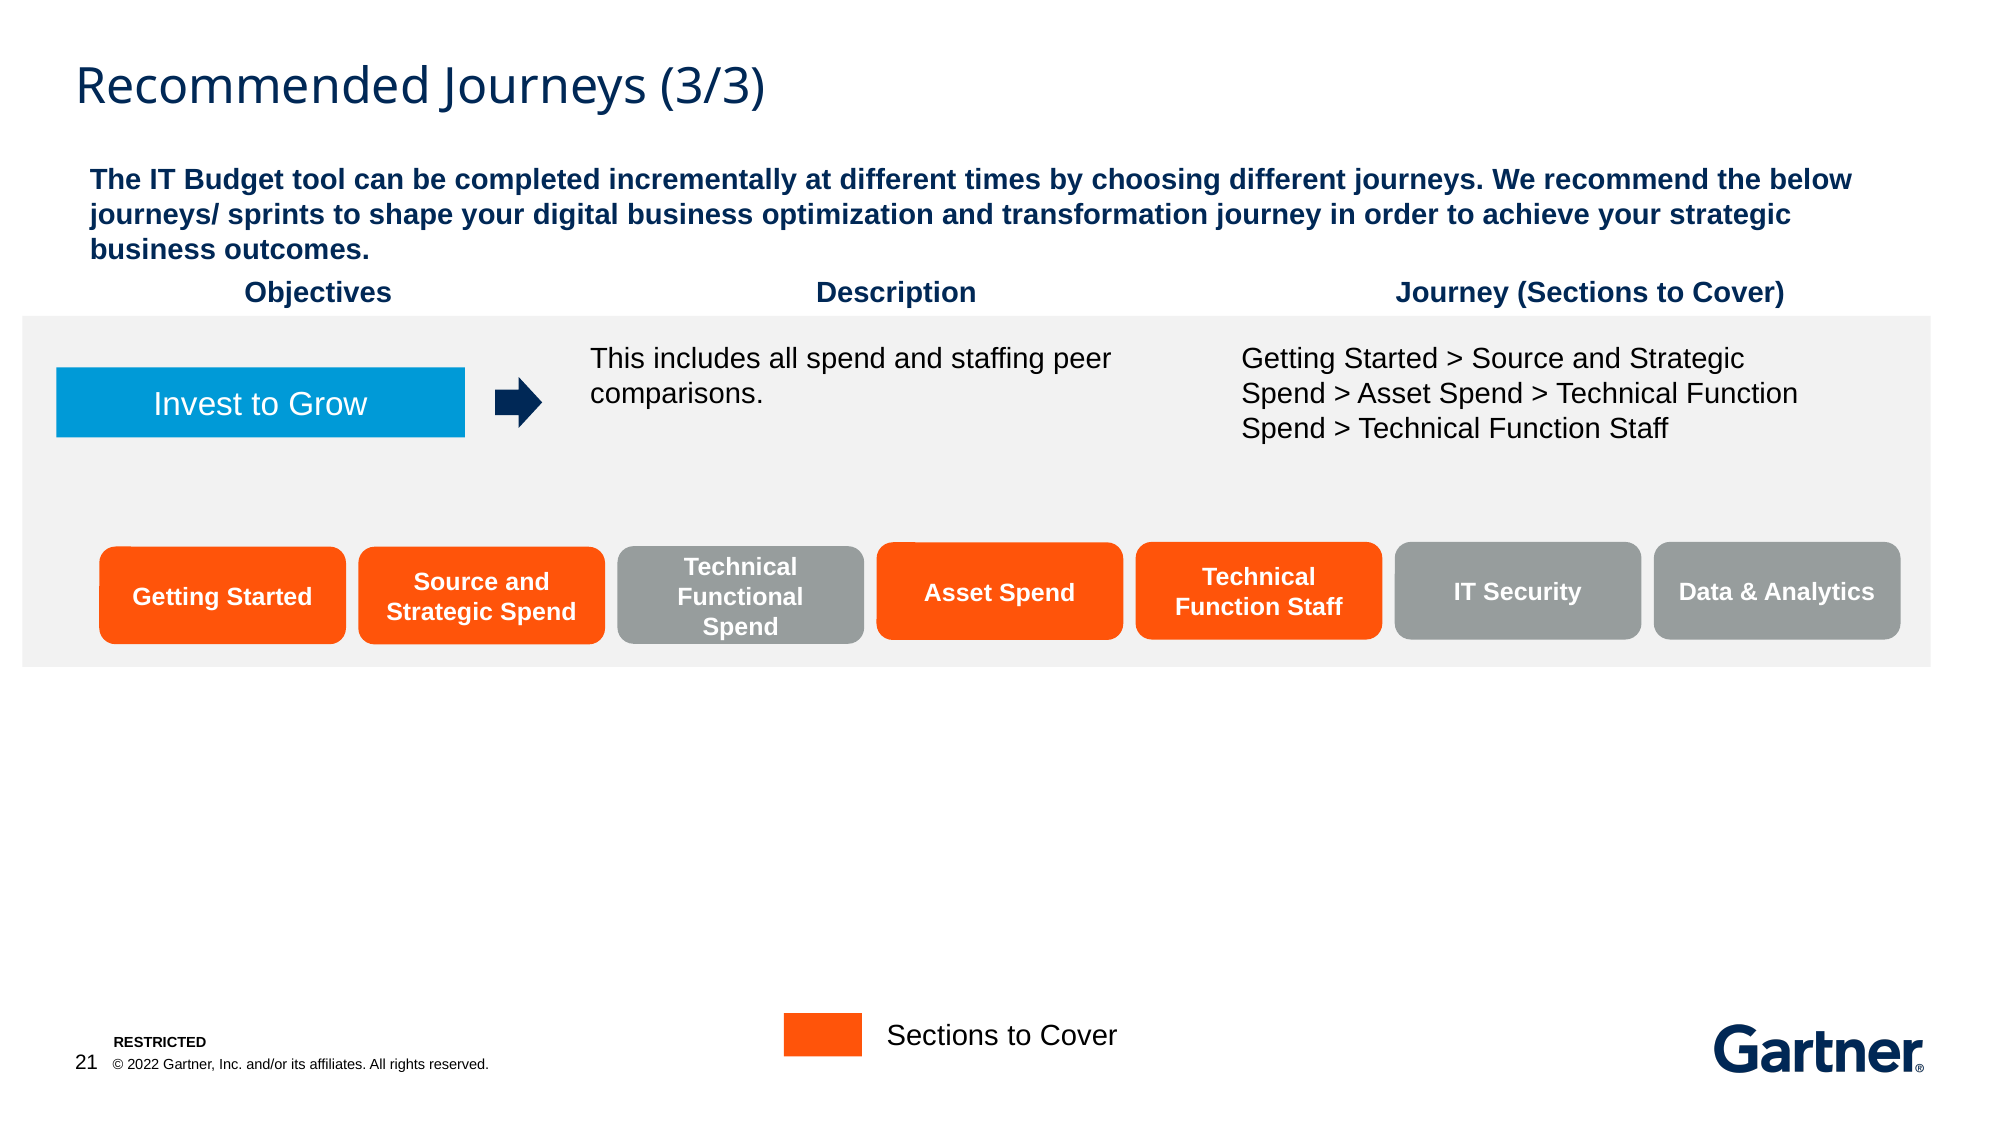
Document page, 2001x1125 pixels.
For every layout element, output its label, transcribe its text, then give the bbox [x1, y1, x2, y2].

title Recommended Journeys (3/3) [75, 60, 1925, 133]
text_box [21, 315, 1932, 668]
picture [1714, 1024, 1924, 1073]
text_box Journey (Sections to Cover) [1376, 273, 1806, 324]
text_box Objectives [181, 273, 456, 324]
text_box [99, 541, 1901, 645]
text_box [56, 324, 1828, 481]
text_box Description [759, 273, 1034, 324]
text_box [783, 1012, 1216, 1057]
text_box The IT Budget tool can be completed incrementally at different times by choosing different journeys. We recommend the below journeys/ sprints to shape your digital business optimization and transformation journey in order to achieve your strategic business outcomes. [75, 152, 1879, 273]
